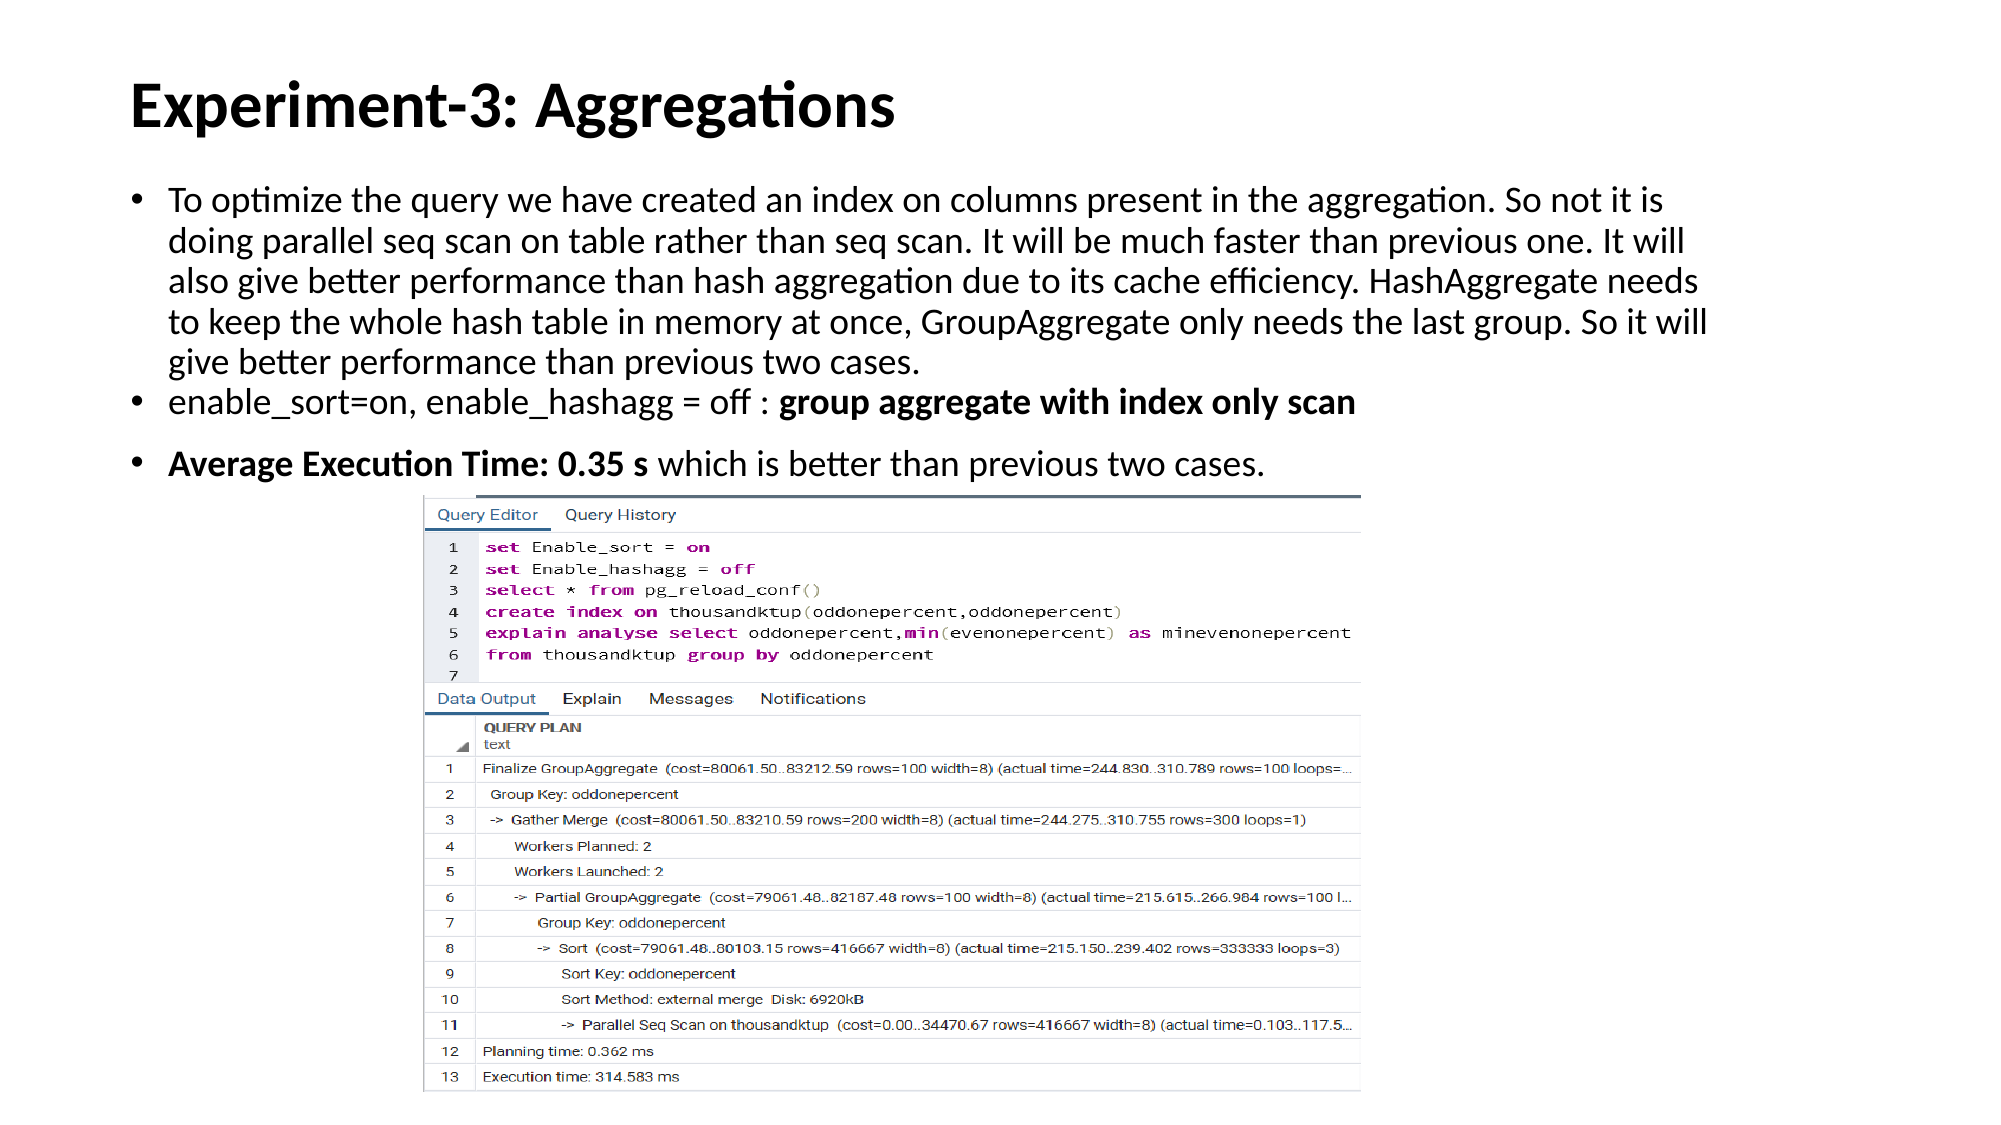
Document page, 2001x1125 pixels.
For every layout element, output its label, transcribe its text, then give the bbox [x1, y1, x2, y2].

picture [423, 495, 1361, 1093]
title Experiment-3: Aggregations [115, 56, 1454, 156]
list To optimize the query we have created an index on columns present in the aggregation. So not it is doing parallel seq scan on table rather than seq scan. It will be much faster than previous one. It will also give better performance than hash aggregation due to its cache efficiency. HashAggregate needs to keep the whole hash table in memory at once, GroupAggregate only needs the last group. So it will give better performance than previous two cases. enable_sort=on, enable_hashagg = off : group aggregate with index only scan Average Execution Time: 0.35 s which is better than previous two cases. [115, 172, 1730, 496]
